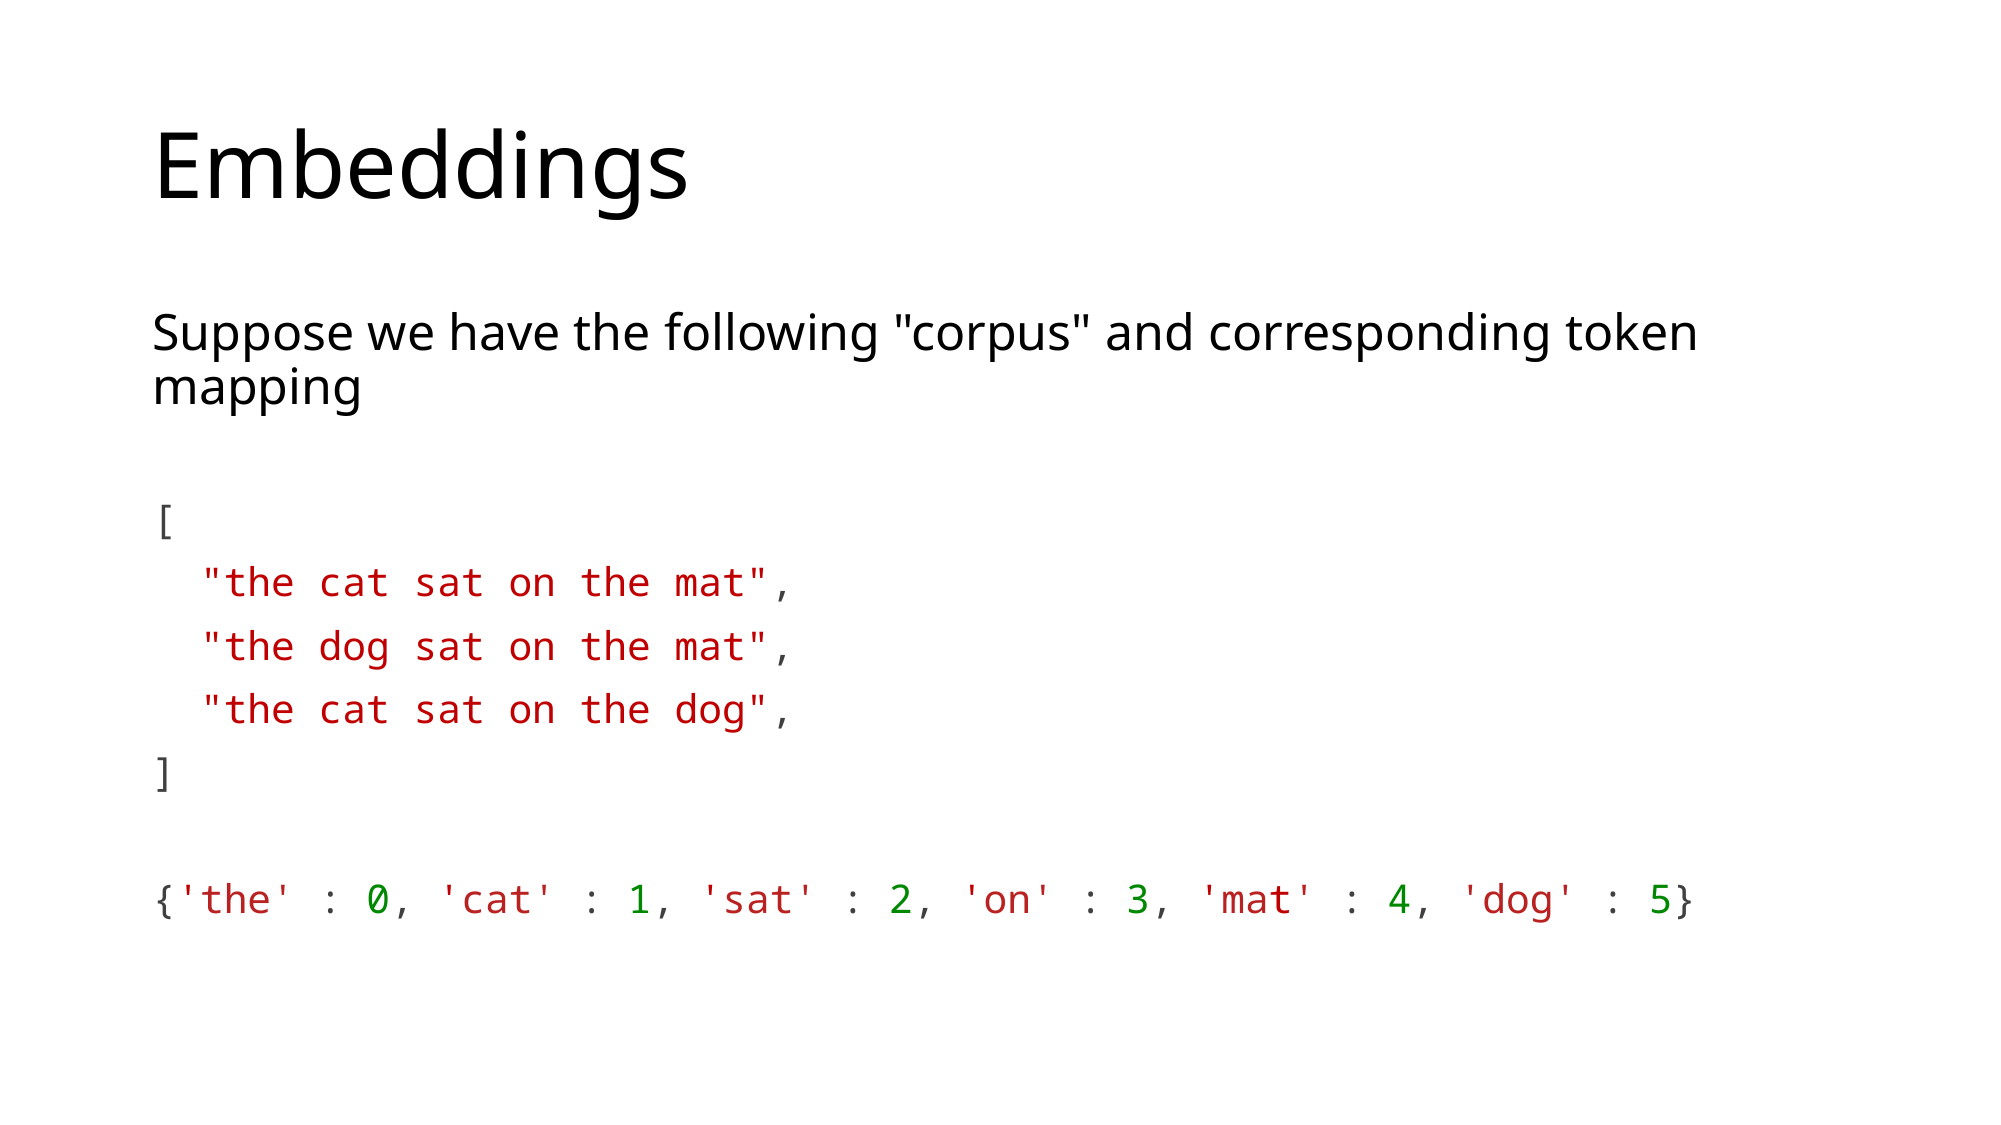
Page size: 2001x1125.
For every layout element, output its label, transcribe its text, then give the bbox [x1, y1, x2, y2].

list Suppose we have the following "corpus" and corresponding token mapping [ "the cat sat on the mat", "the dog sat on the mat", "the cat sat on the dog", ] {'the' : 0, 'cat' : 1, 'sat' : 2, 'on' : 3, 'mat' : 4, 'dog' : 5} [137, 299, 1863, 1014]
title Embeddings [137, 59, 1863, 278]
